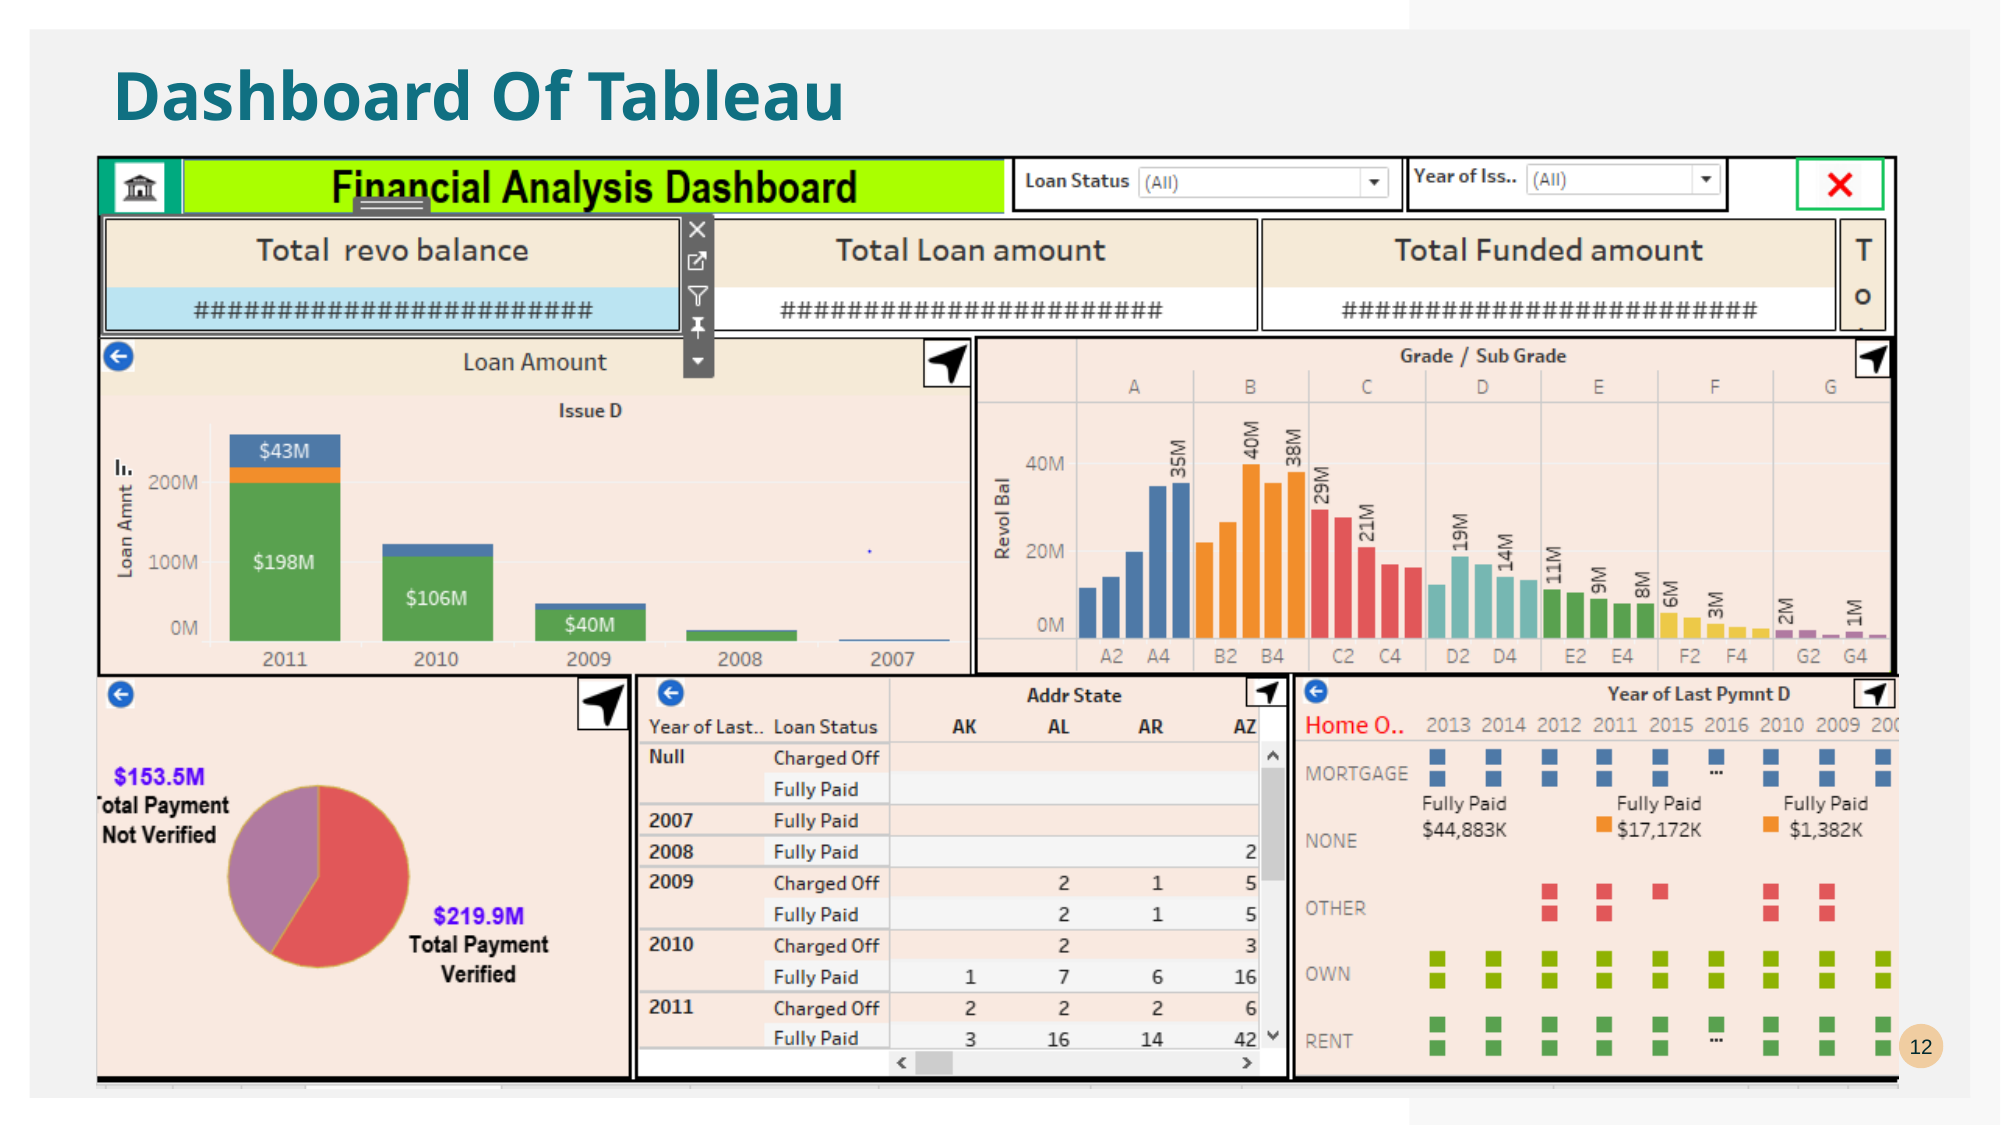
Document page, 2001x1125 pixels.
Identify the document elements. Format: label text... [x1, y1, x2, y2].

picture [95, 153, 1899, 1089]
title Dashboard Of Tableau [112, 63, 1353, 124]
slide_number 12 [1899, 1023, 1944, 1069]
